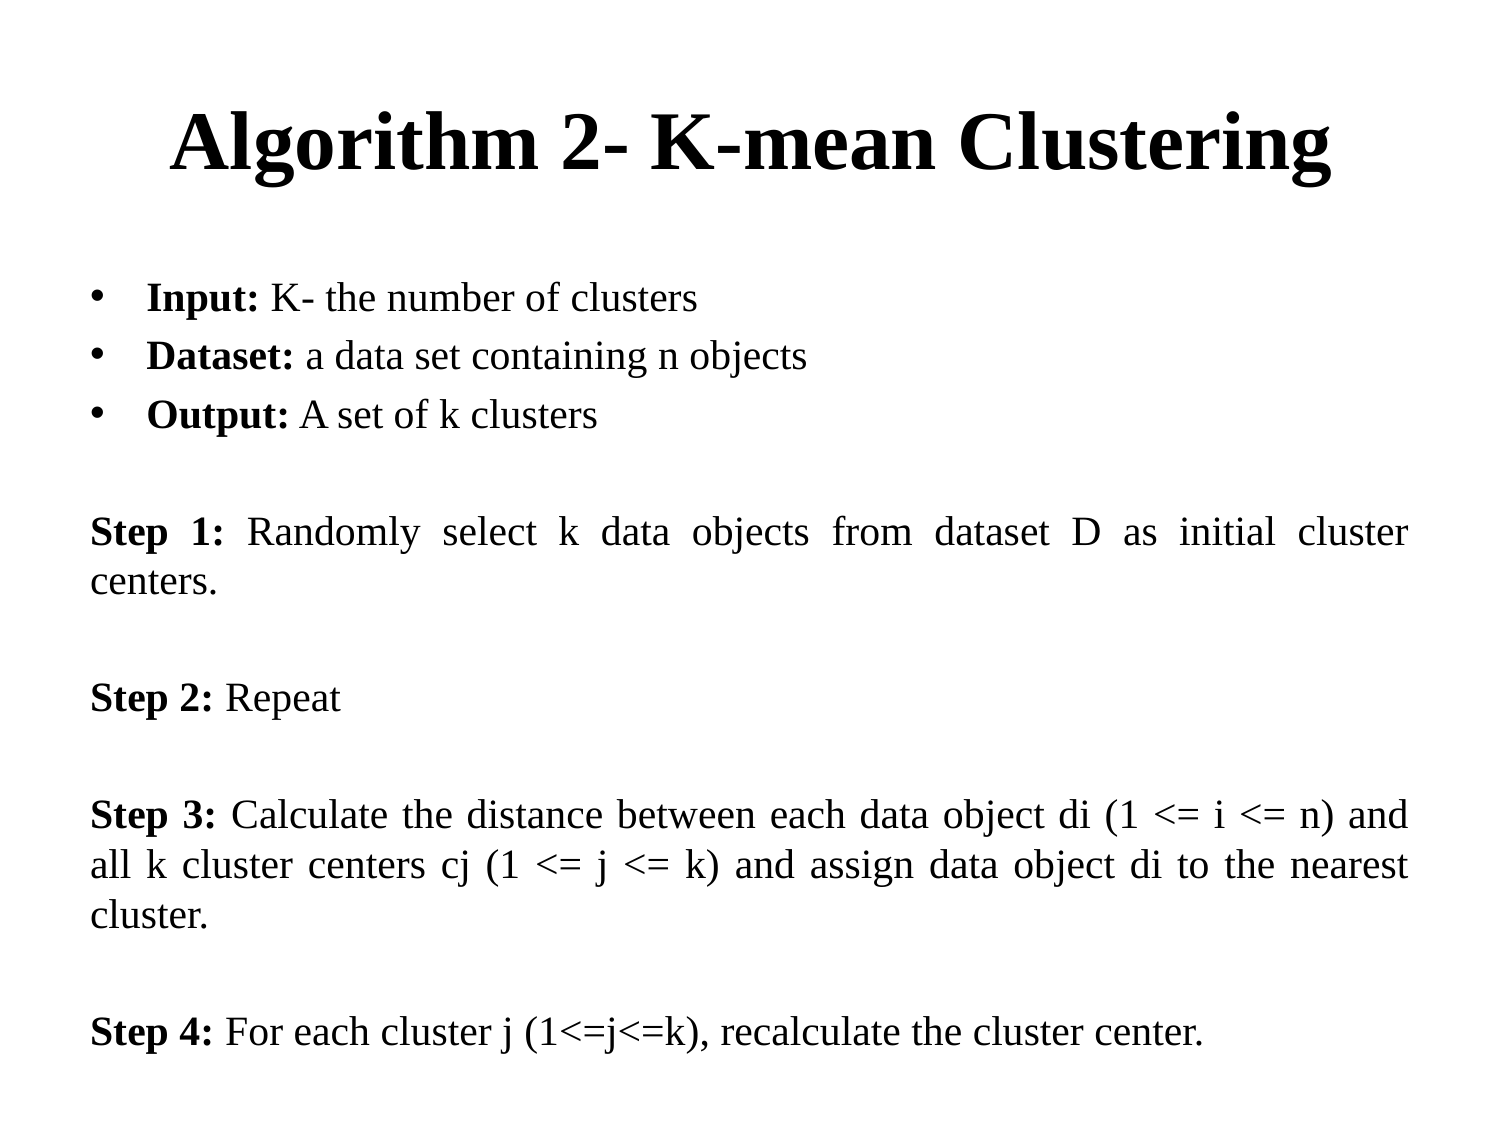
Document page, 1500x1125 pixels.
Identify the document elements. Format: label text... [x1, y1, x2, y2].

title Algorithm 2- K-mean Clustering [76, 42, 1427, 231]
list Input: K- the number of clusters Dataset: a data set containing n objects Output: A set of k clusters Step 1: Randomly select k data objects from dataset D as initial cluster centers. Step 2: Repeat Step 3: Calculate the distance between each data object di (1 <= i <= n) and all k cluster centers cj (1 <= j <= k) and assign data object di to the nearest cluster. Step 4: For each cluster j (1<=j<=k), recalculate the cluster center. [75, 262, 1425, 1005]
